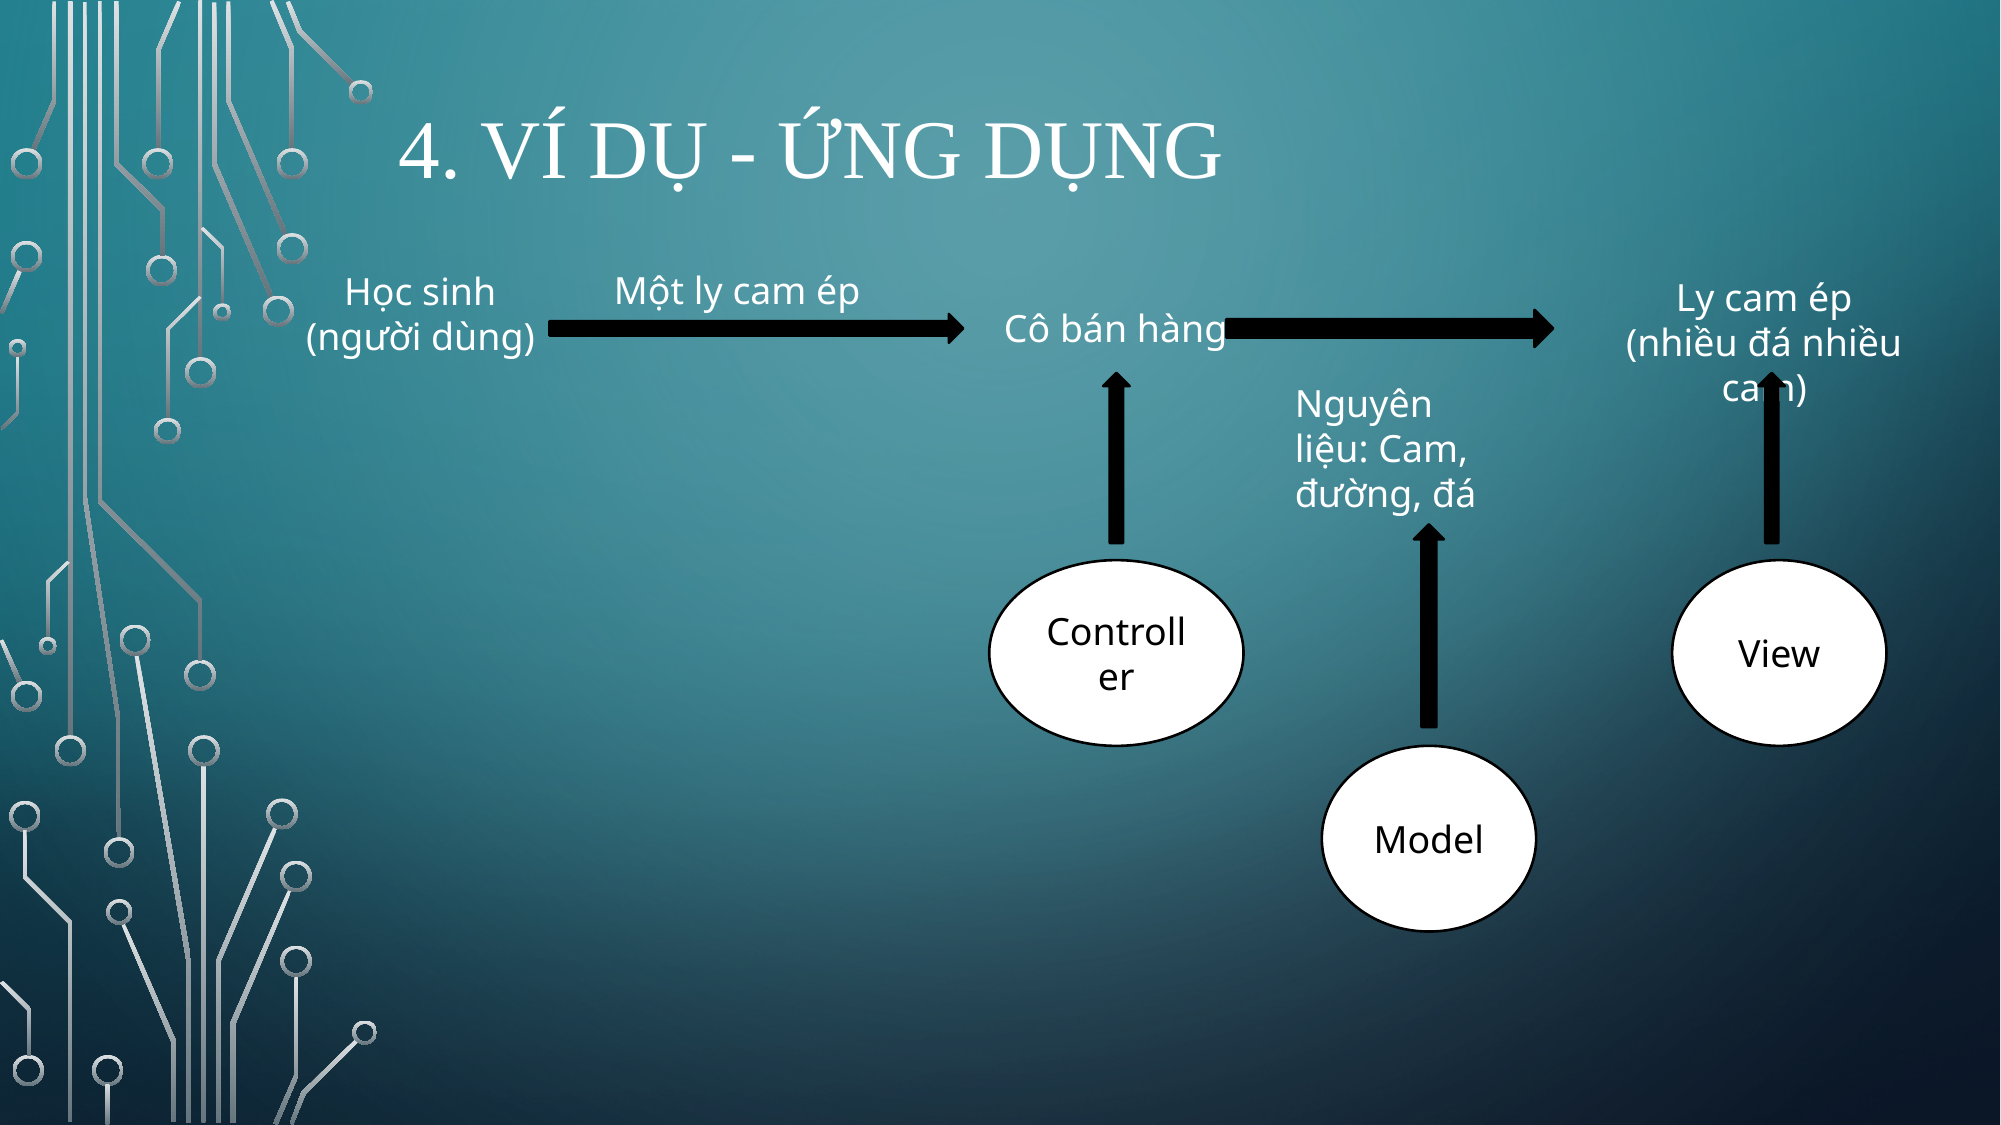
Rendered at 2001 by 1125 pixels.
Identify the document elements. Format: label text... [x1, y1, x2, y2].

text_box [1757, 371, 1787, 545]
text_box Ly cam ép (nhiều đá nhiều cam) [1581, 266, 1948, 417]
text_box [548, 319, 965, 344]
text_box Cô bán hàng [989, 298, 1314, 358]
title 4. Ví dụ - ứng dụng [383, 0, 1998, 205]
text_box View [1670, 558, 1888, 748]
text_box [1224, 308, 1555, 349]
text_box [1412, 523, 1446, 729]
text_box Model [1320, 744, 1538, 933]
text_box Controller [987, 558, 1245, 748]
text_box [1101, 371, 1131, 545]
text_box Nguyên liệu: Cam, đường, đá [1280, 372, 1526, 523]
text_box Học sinh (người dùng) [261, 260, 579, 366]
text_box Một ly cam ép [599, 259, 990, 320]
